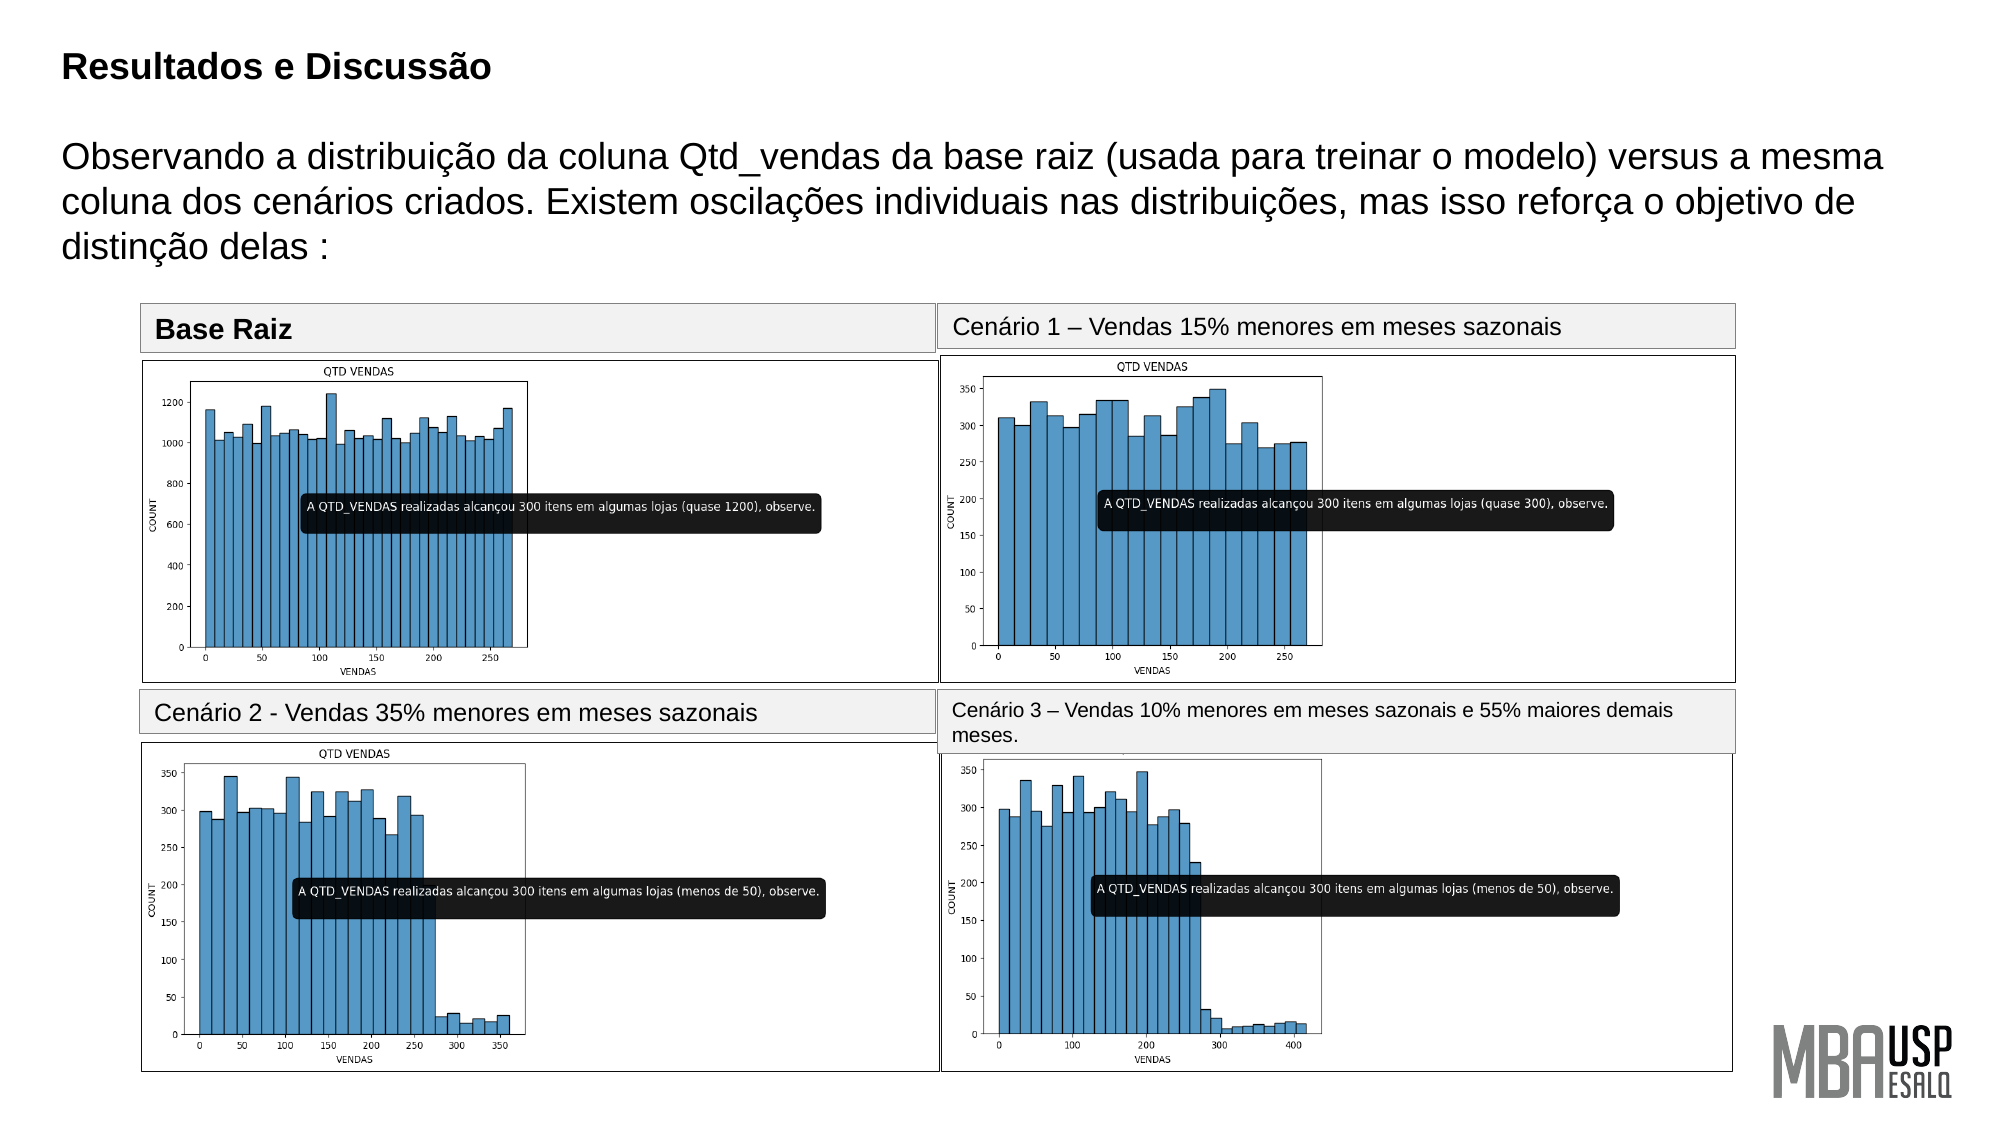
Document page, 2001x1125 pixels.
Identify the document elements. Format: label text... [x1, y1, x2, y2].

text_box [139, 303, 1736, 1071]
picture [1765, 1021, 1960, 1102]
text_box Resultados e Discussão Observando a distribuição da coluna Qtd_vendas da base raiz (usada para treinar o modelo) versus a mesma coluna dos cenários criados. Existem oscilações individuais nas distribuições, mas isso reforça o objetivo de distinção delas : [46, 34, 1917, 274]
